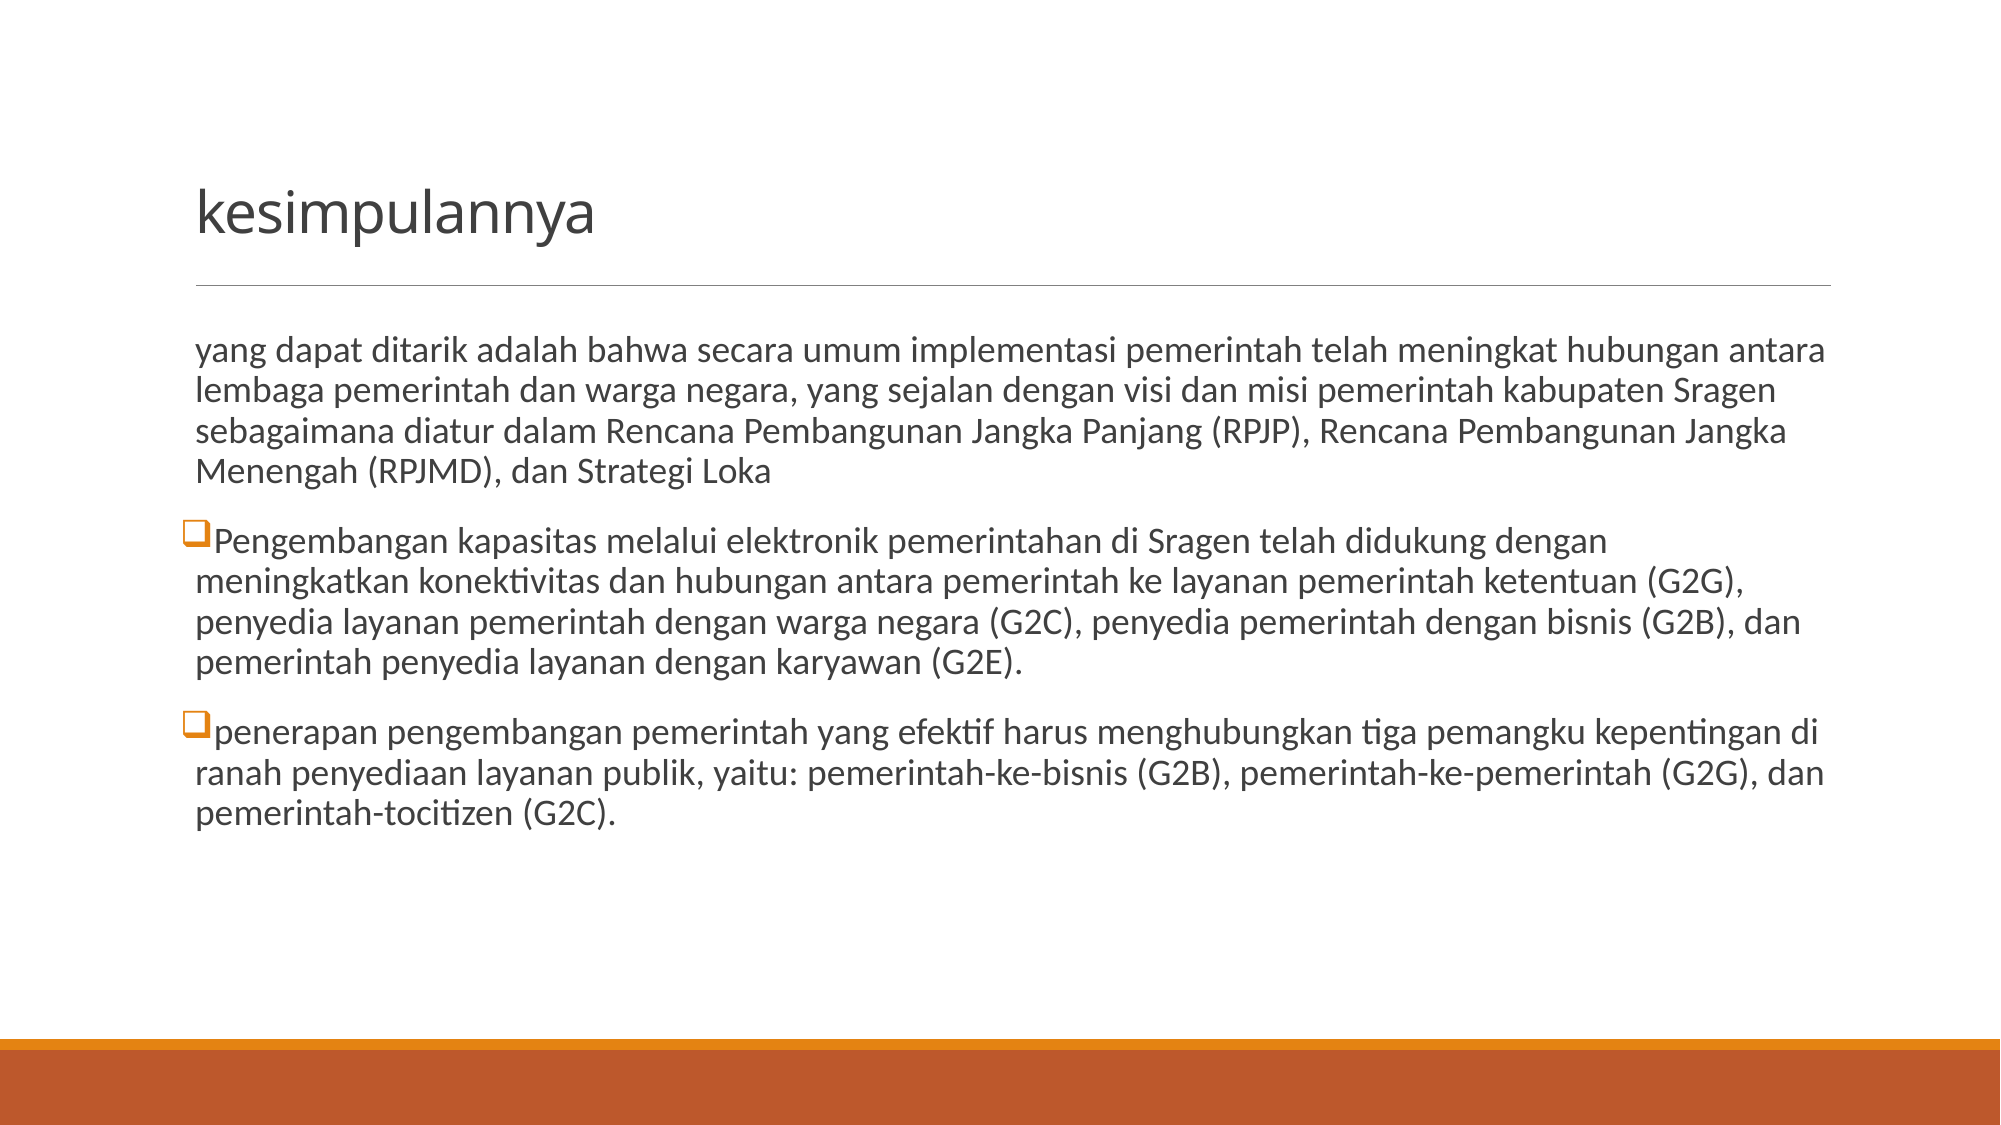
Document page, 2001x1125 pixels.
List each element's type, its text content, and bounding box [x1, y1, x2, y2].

title kesimpulannya [180, 162, 1830, 253]
list yang dapat ditarik adalah bahwa secara umum implementasi pemerintah telah meningkat hubungan antara lembaga pemerintah dan warga negara, yang sejalan dengan visi dan misi pemerintah kabupaten Sragen sebagaimana diatur dalam Rencana Pembangunan Jangka Panjang (RPJP), Rencana Pembangunan Jangka Menengah (RPJMD), dan Strategi Loka Pengembangan kapasitas melalui elektronik pemerintahan di Sragen telah didukung dengan meningkatkan konektivitas dan hubungan antara pemerintah ke layanan pemerintah ketentuan (G2G), penyedia layanan pemerintah dengan warga negara (G2C), penyedia pemerintah dengan bisnis (G2B), dan pemerintah penyedia layanan dengan karyawan (G2E). penerapan pengembangan pemerintah yang efektif harus menghubungkan tiga pemangku kepentingan di ranah penyediaan layanan publik, yaitu: pemerintah-ke-bisnis (G2B), pemerintah-ke-pemerintah (G2G), dan pemerintah-tocitizen (G2C). [180, 322, 1830, 963]
